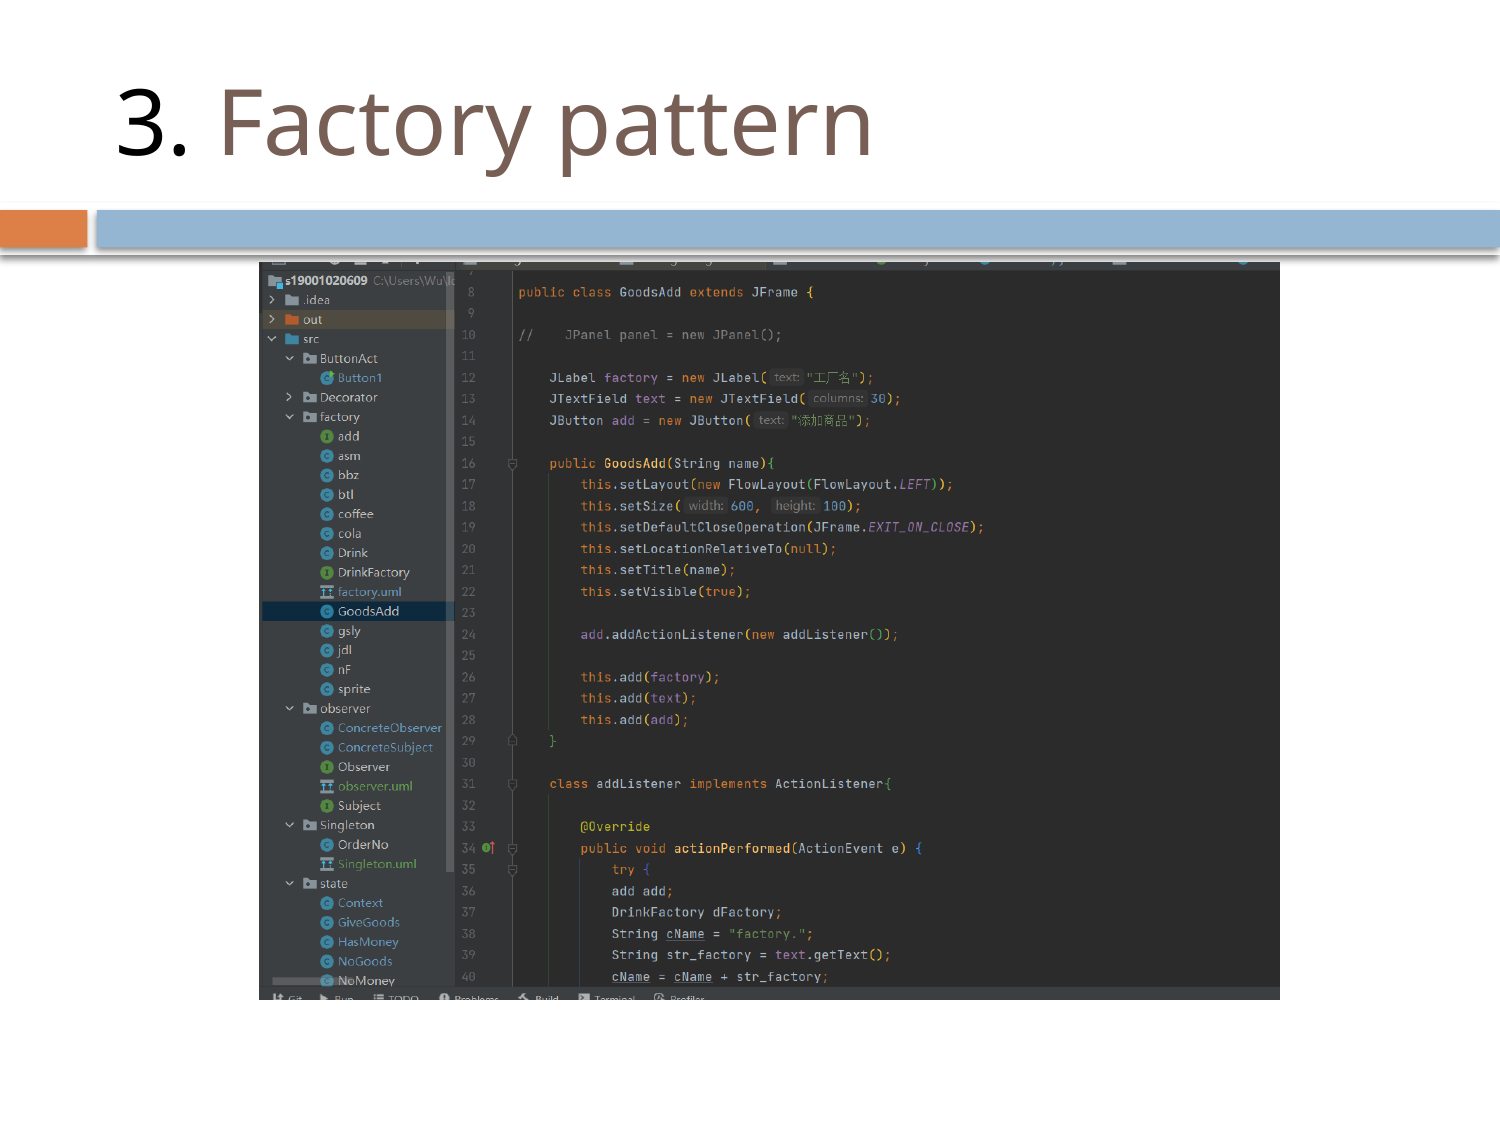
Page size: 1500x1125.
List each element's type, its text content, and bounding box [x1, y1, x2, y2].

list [258, 262, 1280, 1001]
title 3. Factory pattern [100, 37, 1438, 200]
